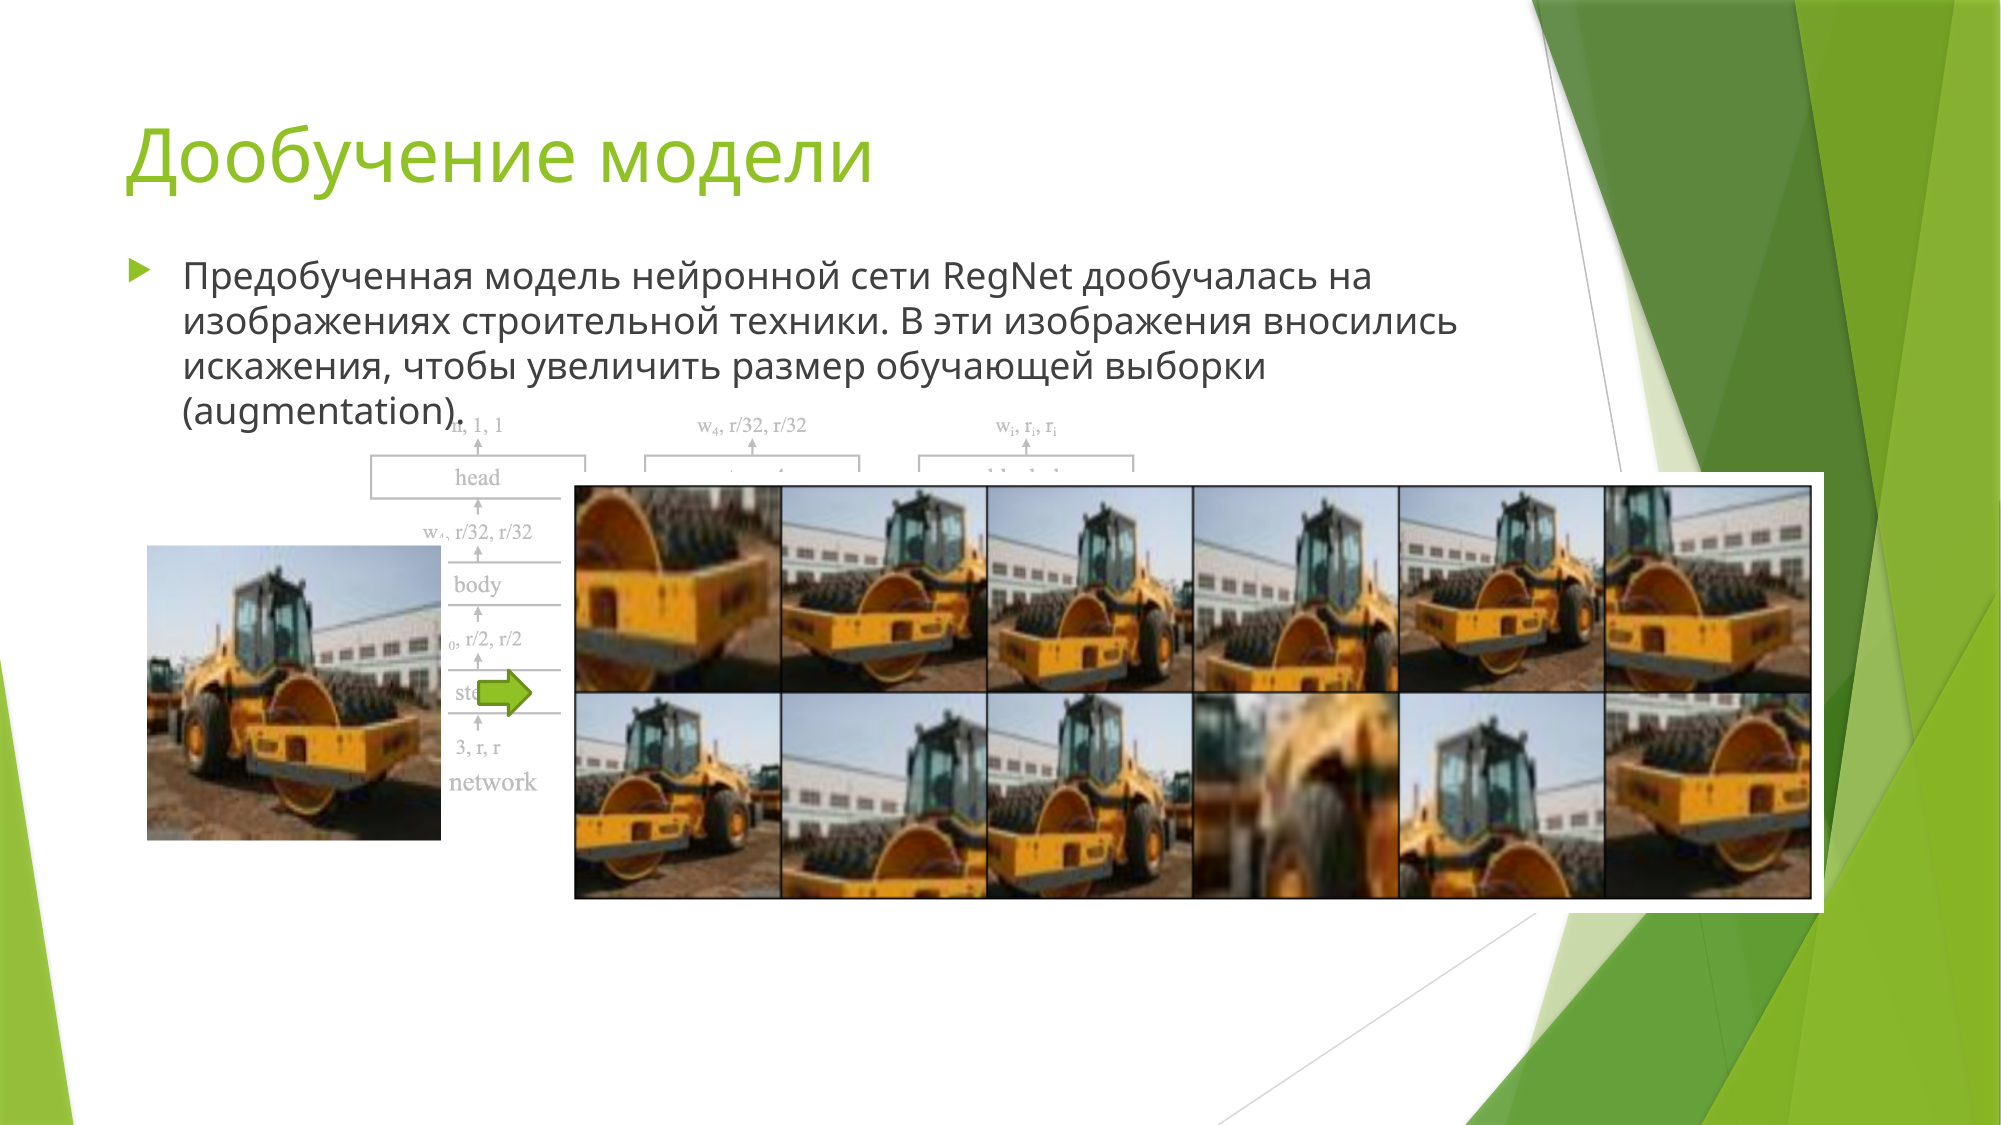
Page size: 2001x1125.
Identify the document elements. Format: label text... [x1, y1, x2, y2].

picture [138, 399, 1825, 914]
title Дообучение модели [111, 99, 1522, 244]
list Предобученная модель нейронной сети RegNet дообучалась на изображениях строительной техники. В эти изображения вносились искажения, чтобы увеличить размер обучающей выборки (augmentation). [111, 244, 1522, 881]
